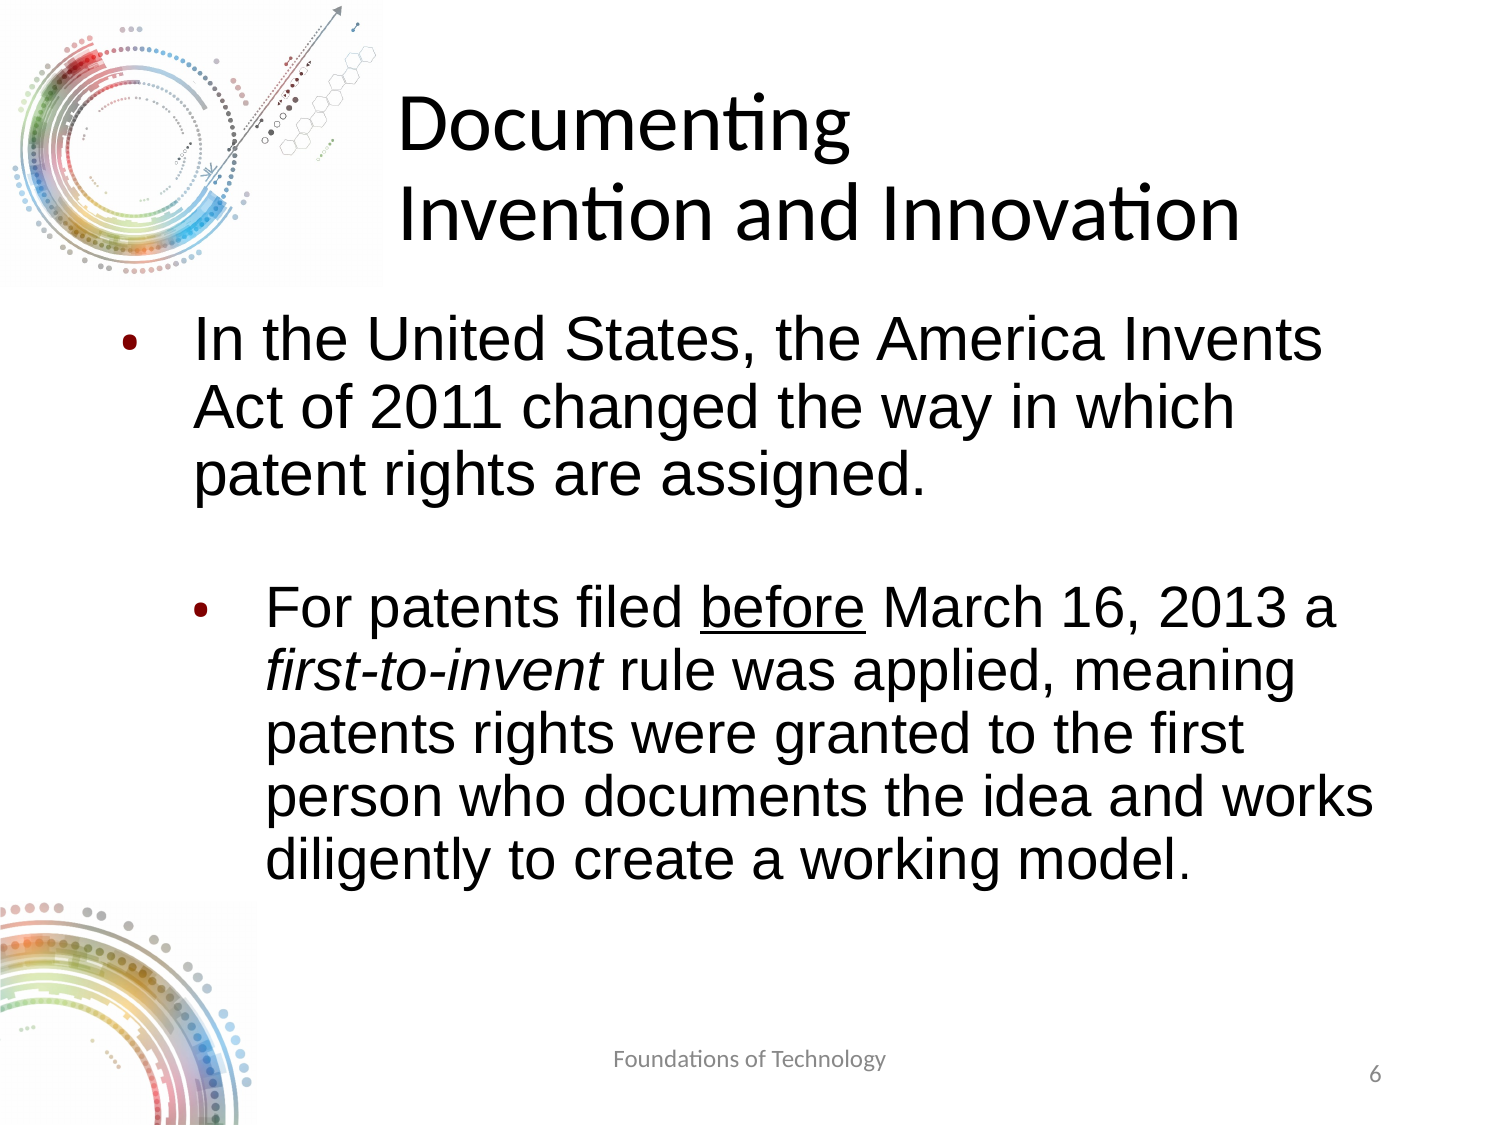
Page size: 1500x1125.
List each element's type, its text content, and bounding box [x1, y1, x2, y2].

title Documenting Invention and Innovation [382, 59, 1397, 278]
list In the United States, the America Invents Act of 2011 changed the way in which patent rights are assigned. For patents filed before March 16, 2013 a first-to-invent rule was applied, meaning patents rights were granted to the first person who documents the idea and works diligently to create a working model. [103, 299, 1397, 1014]
picture [1, 902, 257, 1125]
picture [0, 0, 383, 287]
slide_number ‹#› [1059, 1042, 1397, 1103]
footer Foundations of Technology [496, 1042, 1004, 1103]
